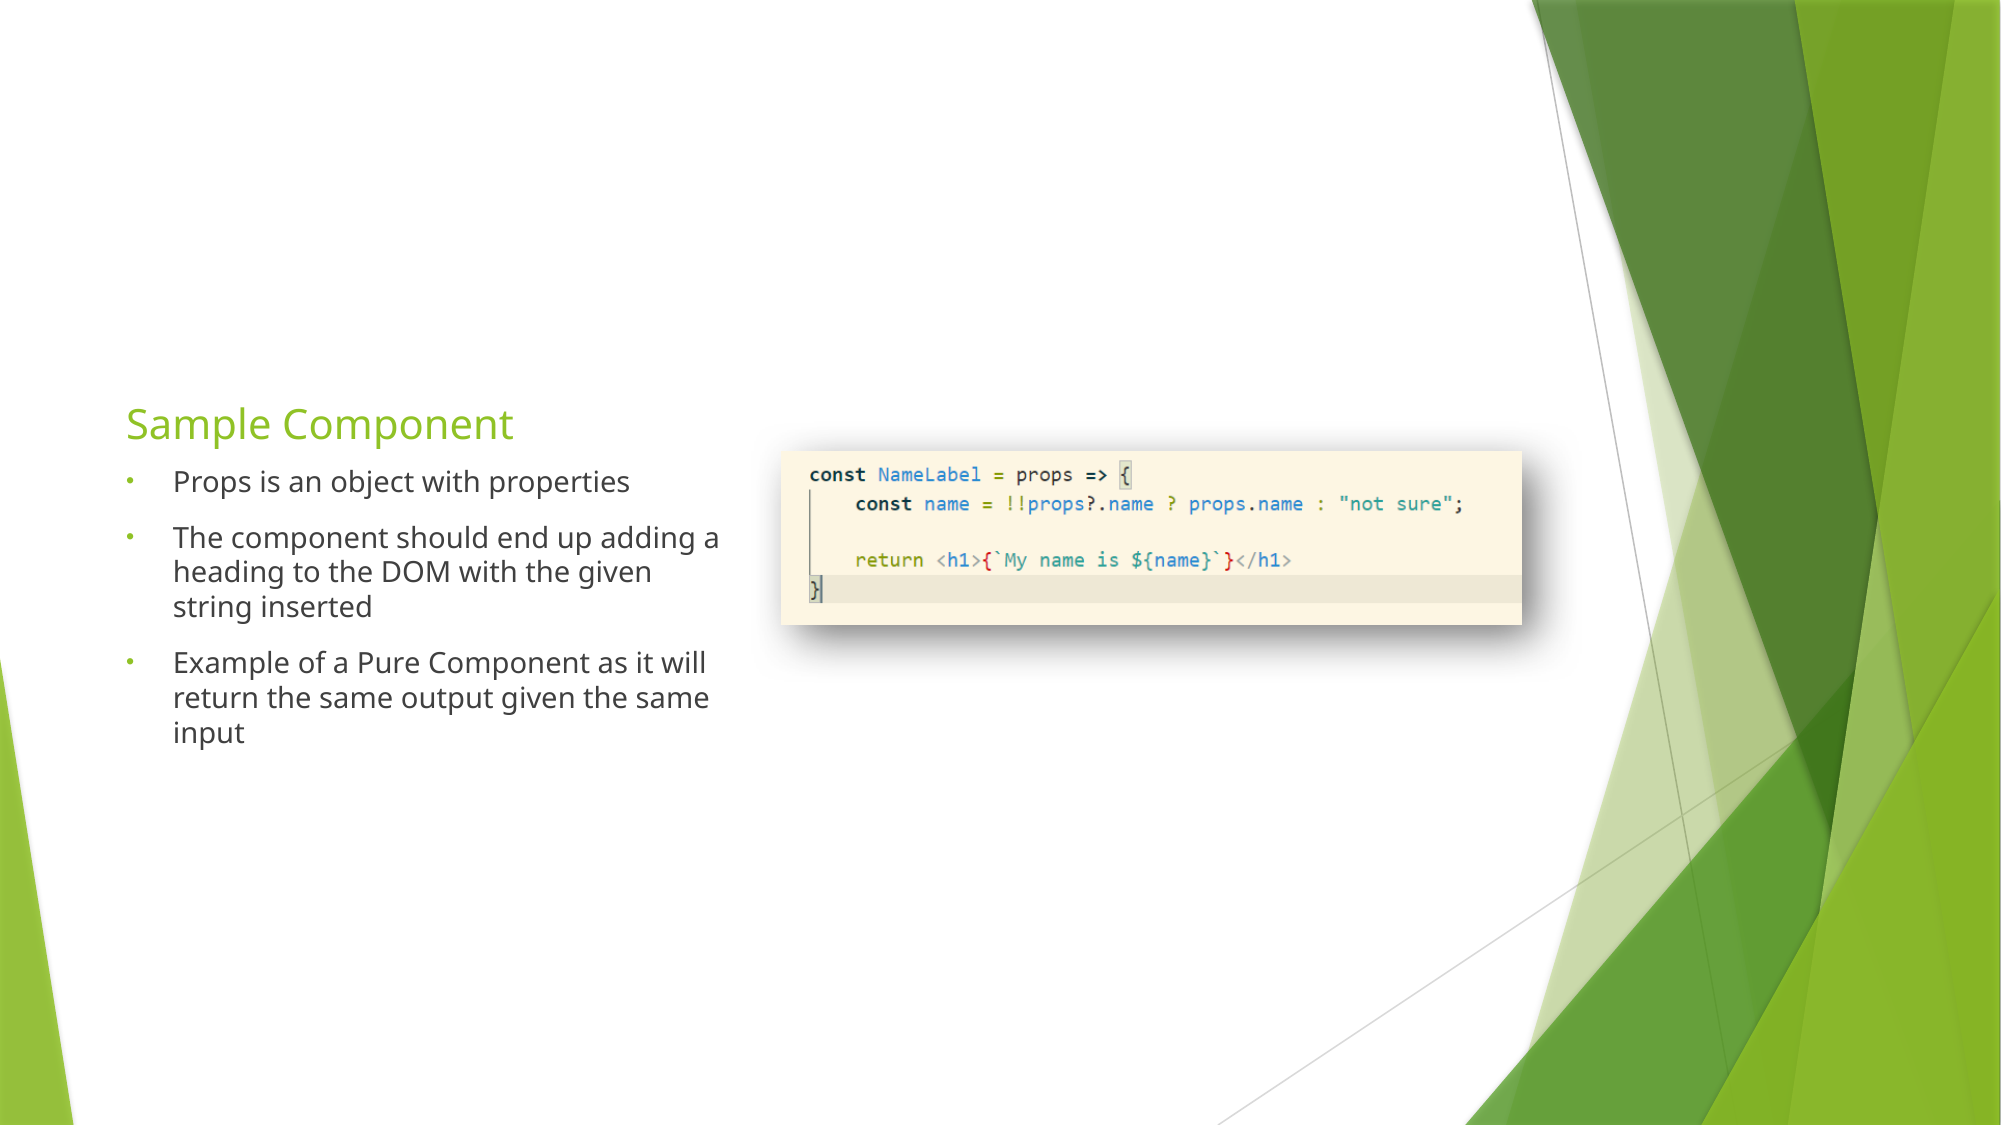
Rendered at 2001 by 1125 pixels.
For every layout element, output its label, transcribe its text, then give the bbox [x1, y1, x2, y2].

list Props is an object with properties The component should end up adding a heading to the DOM with the given string inserted Example of a Pure Component as it will return the same output given the same input [111, 455, 744, 880]
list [780, 450, 1522, 625]
title Sample Component [111, 245, 744, 455]
